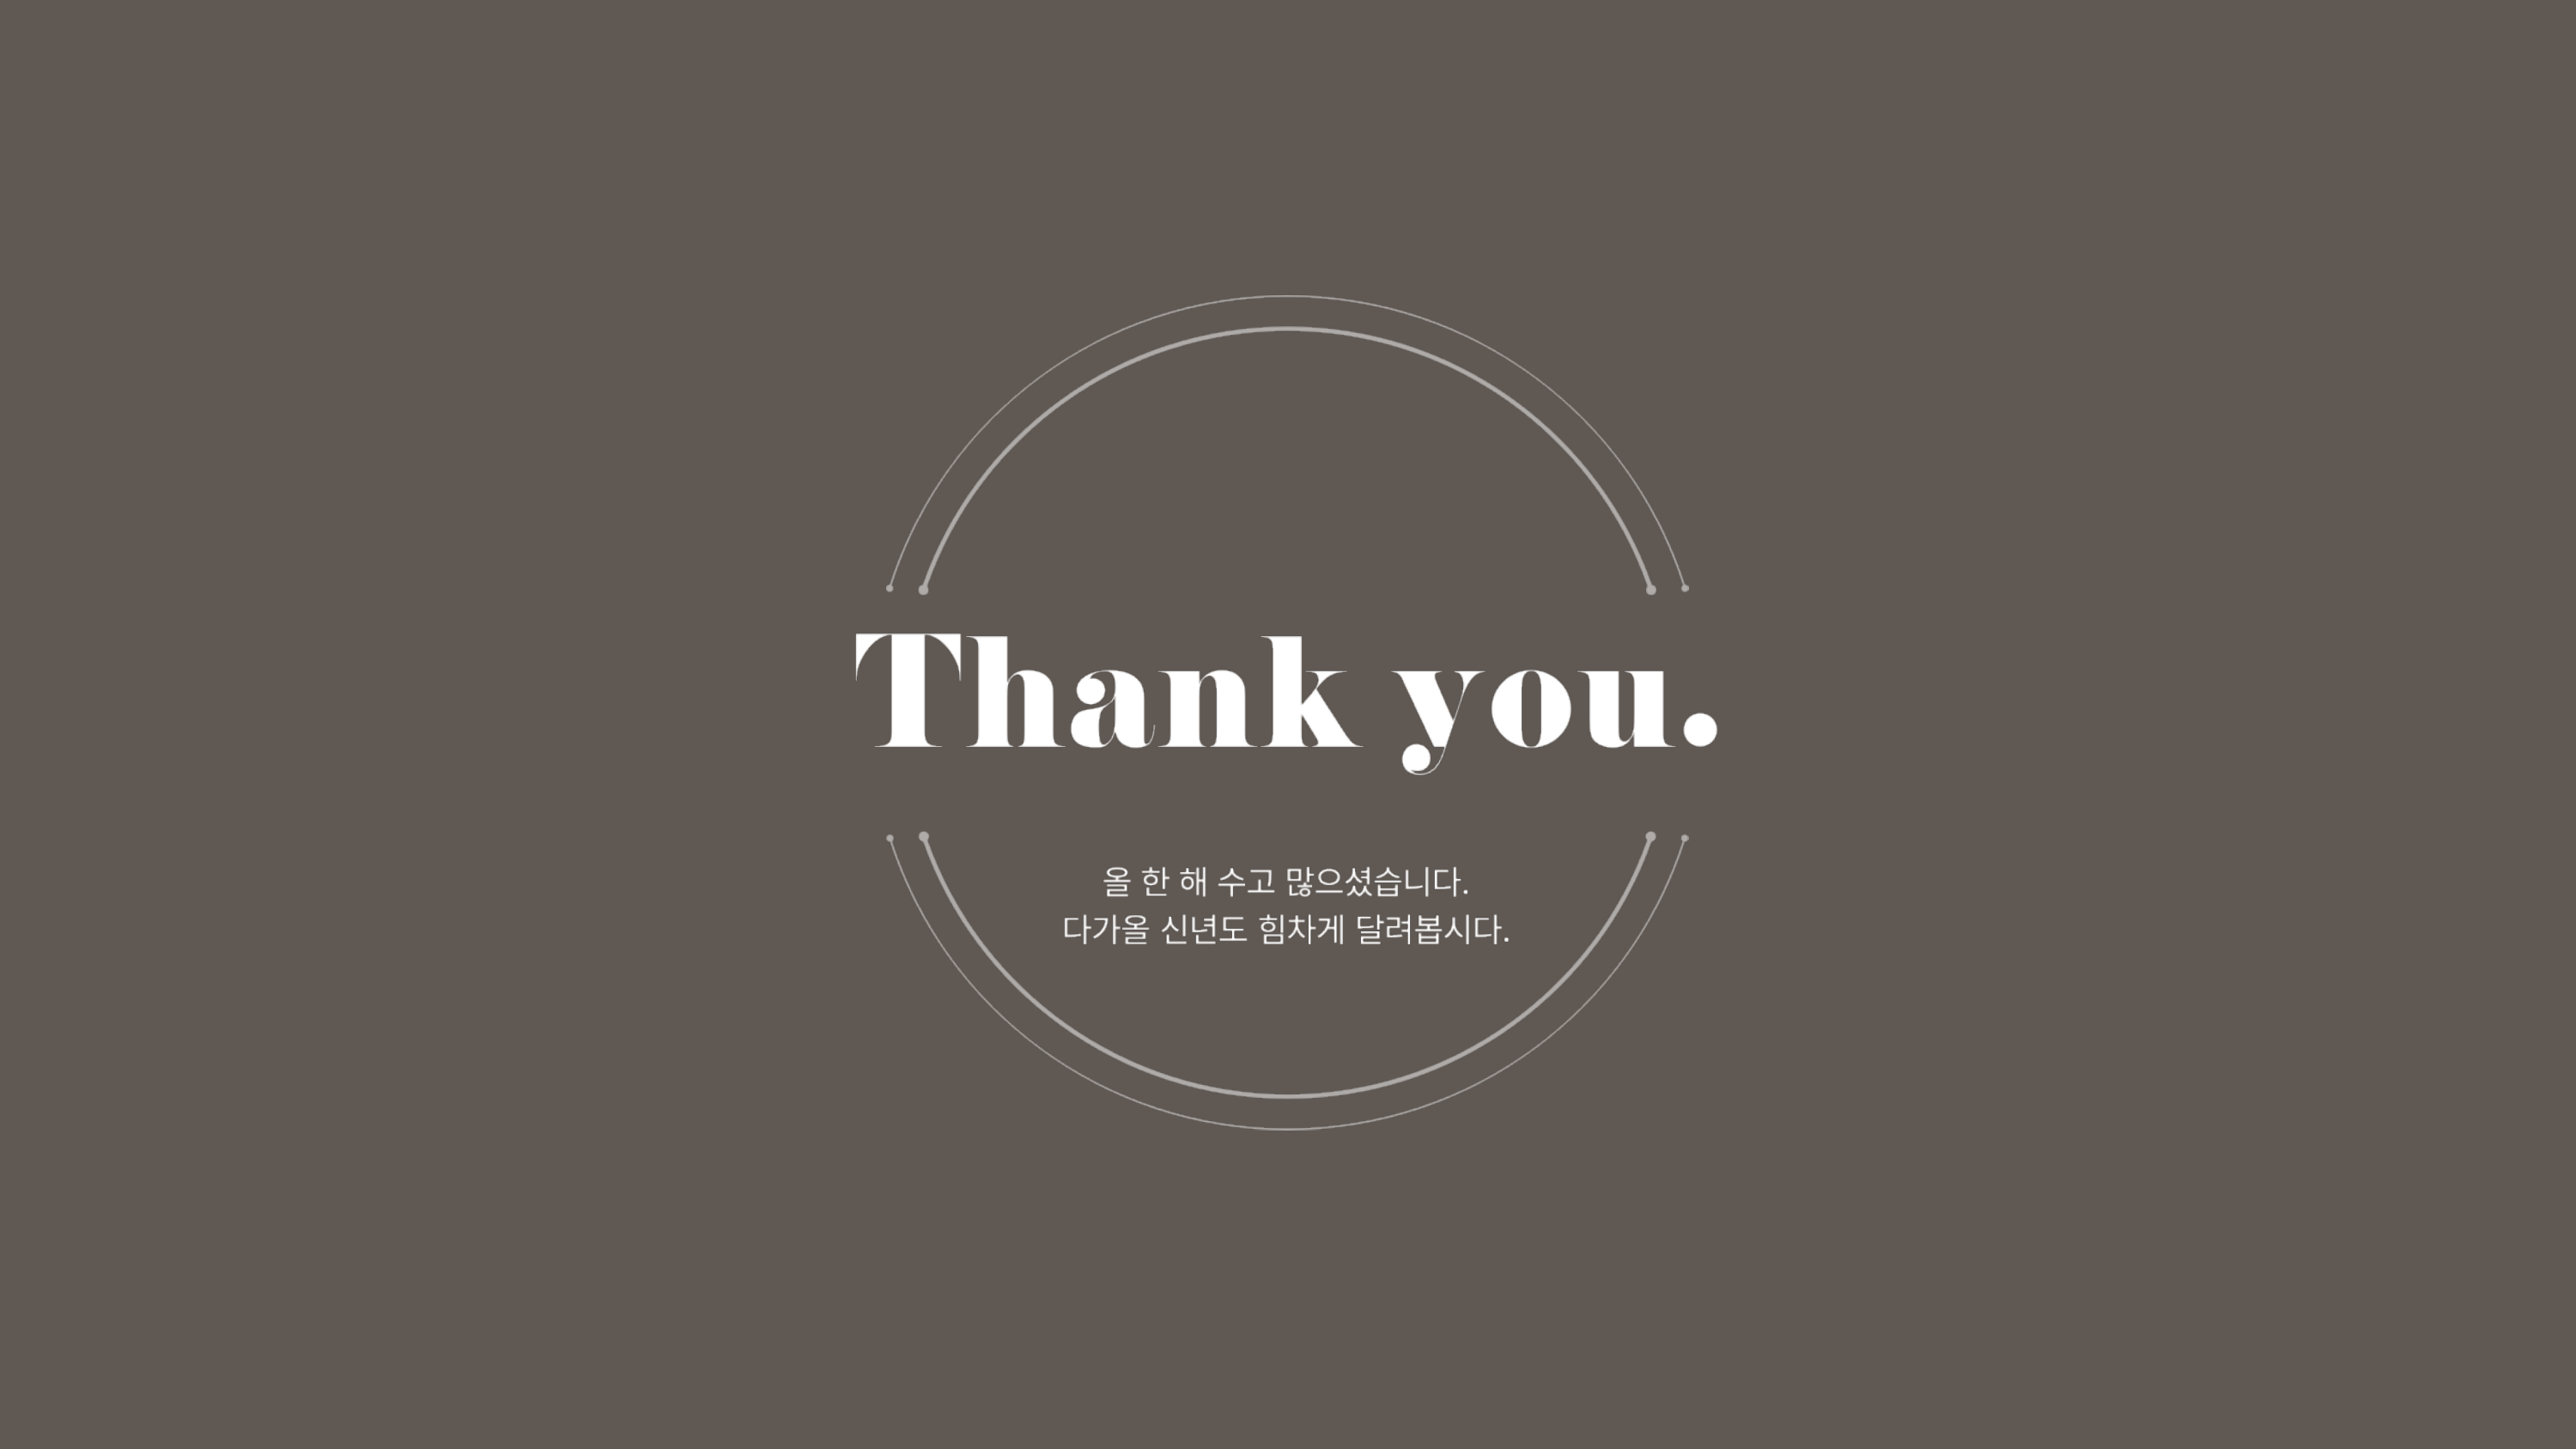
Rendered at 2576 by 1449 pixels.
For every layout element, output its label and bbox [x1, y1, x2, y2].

text_box [886, 295, 1690, 569]
picture [436, 569, 1779, 842]
text_box [886, 851, 1690, 1131]
picture [929, 853, 1526, 961]
